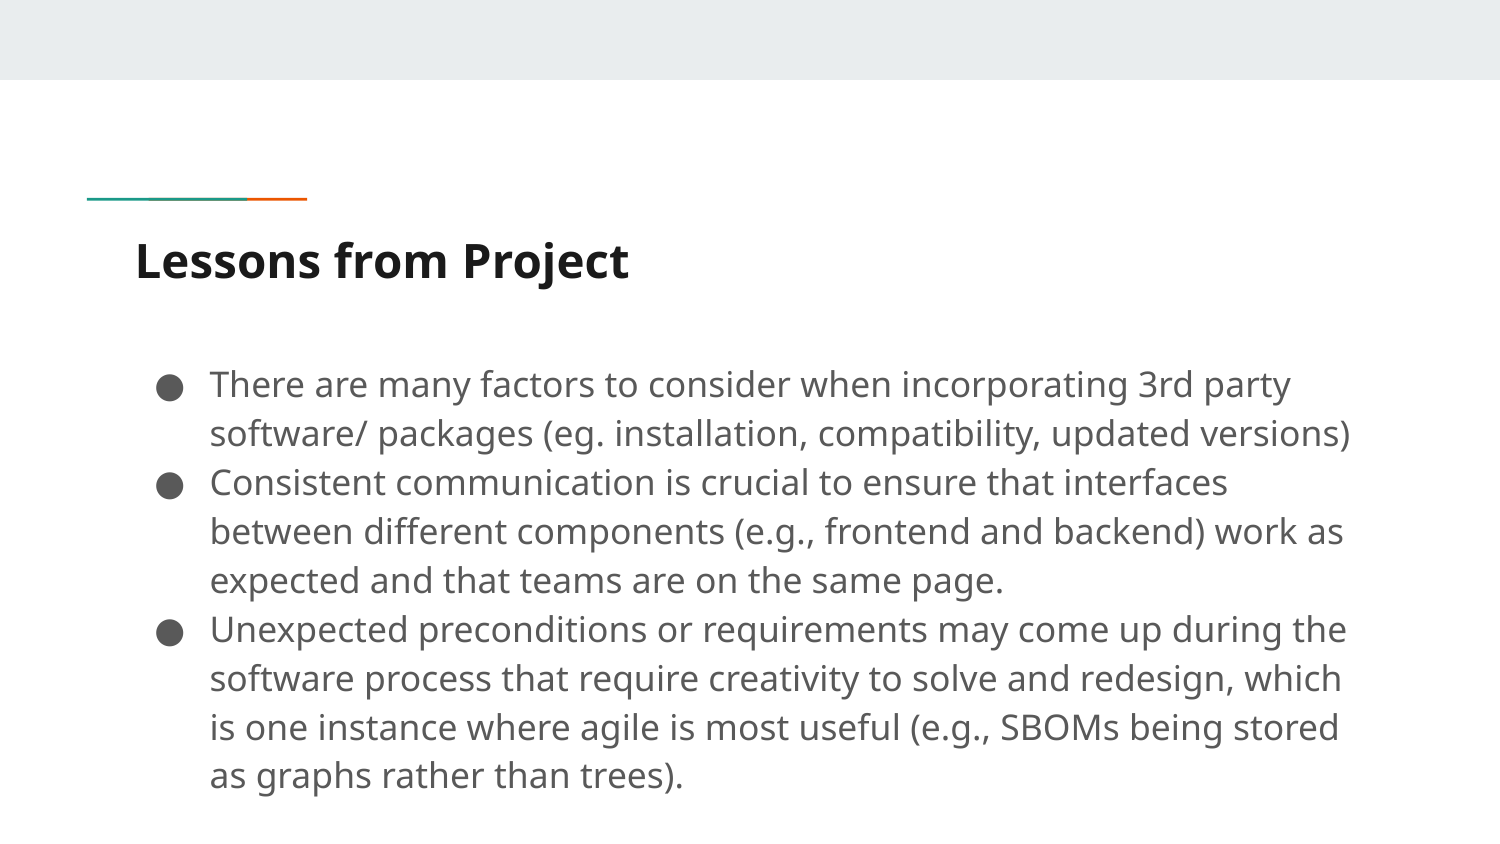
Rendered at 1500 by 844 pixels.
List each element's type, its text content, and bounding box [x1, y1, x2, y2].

list There are many factors to consider when incorporating 3rd party software/ packages (eg. installation, compatibility, updated versions) Consistent communication is crucial to ensure that interfaces between different components (e.g., frontend and backend) work as expected and that teams are on the same page. Unexpected preconditions or requirements may come up during the software process that require creativity to solve and redesign, which is one instance where agile is most useful (e.g., SBOMs being stored as graphs rather than trees). [119, 341, 1381, 803]
title Lessons from Project [119, 216, 1381, 305]
